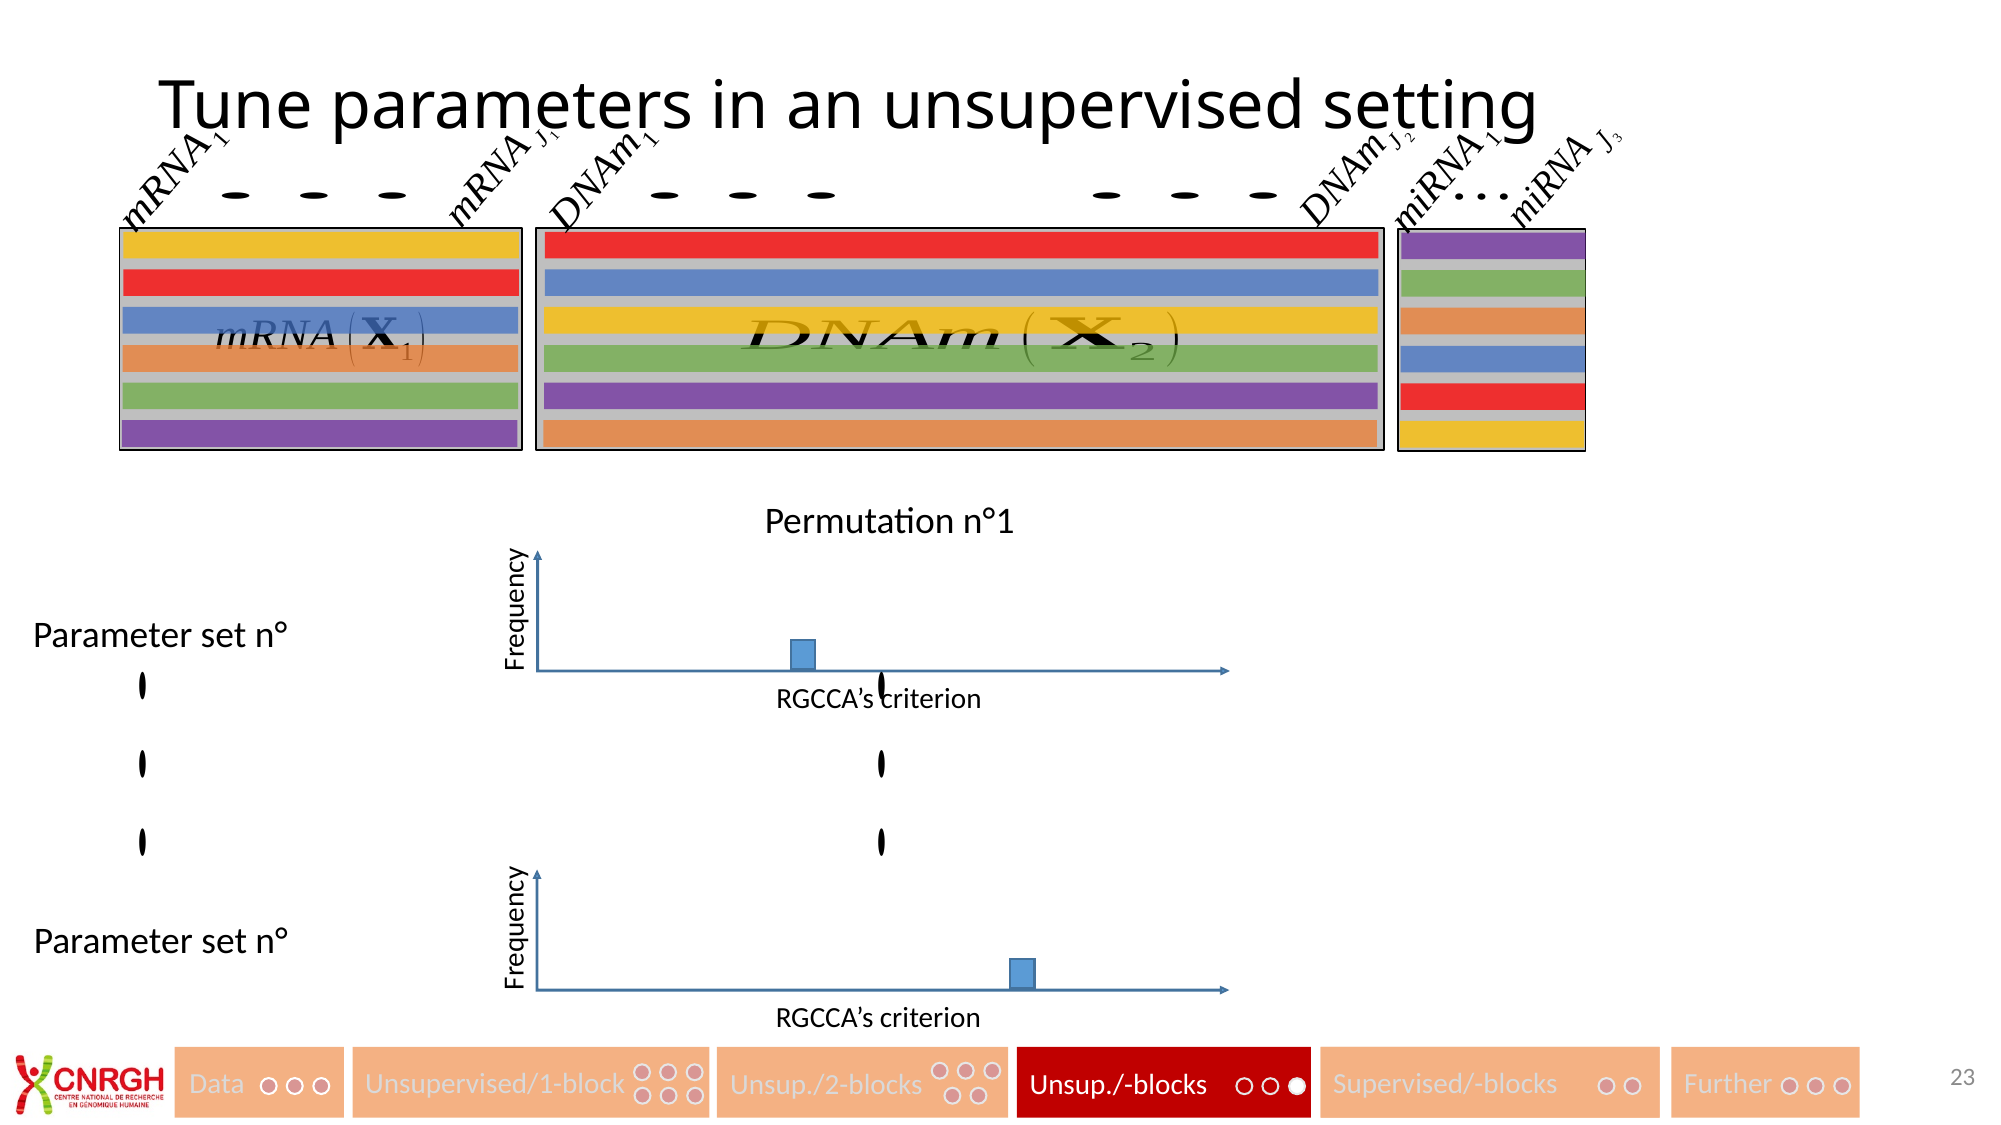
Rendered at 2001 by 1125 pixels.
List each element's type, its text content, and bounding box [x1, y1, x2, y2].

text_box [122, 345, 519, 372]
text_box [123, 269, 519, 296]
text_box [543, 420, 1377, 447]
text_box [174, 1046, 345, 1119]
text_box [544, 345, 1378, 372]
text_box Frequency [486, 846, 537, 1005]
text_box [1670, 1046, 1861, 1119]
text_box [1009, 958, 1036, 989]
text_box Data [178, 1057, 334, 1108]
text_box [1397, 228, 1586, 451]
text_box [122, 306, 519, 334]
text_box [1235, 1077, 1254, 1096]
text_box Further [1669, 1057, 1860, 1108]
slide_number 23 [1540, 1045, 1991, 1106]
text_box Permutation n°1 [750, 488, 1036, 548]
text_box [1287, 1077, 1307, 1096]
text_box [119, 228, 522, 451]
text_box [544, 269, 1379, 296]
text_box Supervised/2-blocks [1661, 1057, 1669, 1108]
text_box [122, 382, 519, 410]
text_box [121, 420, 518, 447]
text_box [285, 1076, 304, 1096]
text_box [544, 306, 1378, 334]
text_box Unsup./2-blocks [715, 1057, 1071, 1108]
text_box [1806, 1076, 1825, 1096]
text_box [1400, 307, 1585, 335]
text_box [1400, 345, 1585, 373]
text_box [716, 1046, 1009, 1057]
text_box [352, 1046, 710, 1119]
text_box Tune parameters in an unsupervised setting [144, 63, 1870, 160]
text_box [1261, 1077, 1280, 1096]
text_box [1623, 1076, 1642, 1096]
text_box [1016, 1046, 1312, 1119]
text_box Unsupervised/1-block [350, 1057, 706, 1108]
text_box [1401, 232, 1586, 260]
text_box [1400, 383, 1585, 410]
text_box [544, 382, 1378, 410]
text_box [538, 551, 1230, 676]
text_box [1780, 1076, 1799, 1096]
text_box [1320, 1046, 1661, 1119]
text_box [537, 869, 1230, 995]
text_box [544, 231, 1379, 259]
text_box RGCCA’s criterion [761, 990, 1046, 1041]
picture [0, 1046, 178, 1118]
text_box [123, 231, 519, 259]
text_box [1597, 1076, 1616, 1096]
text_box [790, 639, 816, 670]
text_box [536, 228, 1384, 451]
text_box [1833, 1076, 1852, 1096]
text_box RGCCA’s criterion [761, 671, 1047, 722]
text_box [716, 1108, 1009, 1119]
text_box [312, 1076, 331, 1096]
text_box [259, 1076, 278, 1096]
text_box [1401, 270, 1586, 297]
text_box Frequency [487, 527, 538, 686]
text_box [1399, 420, 1585, 448]
